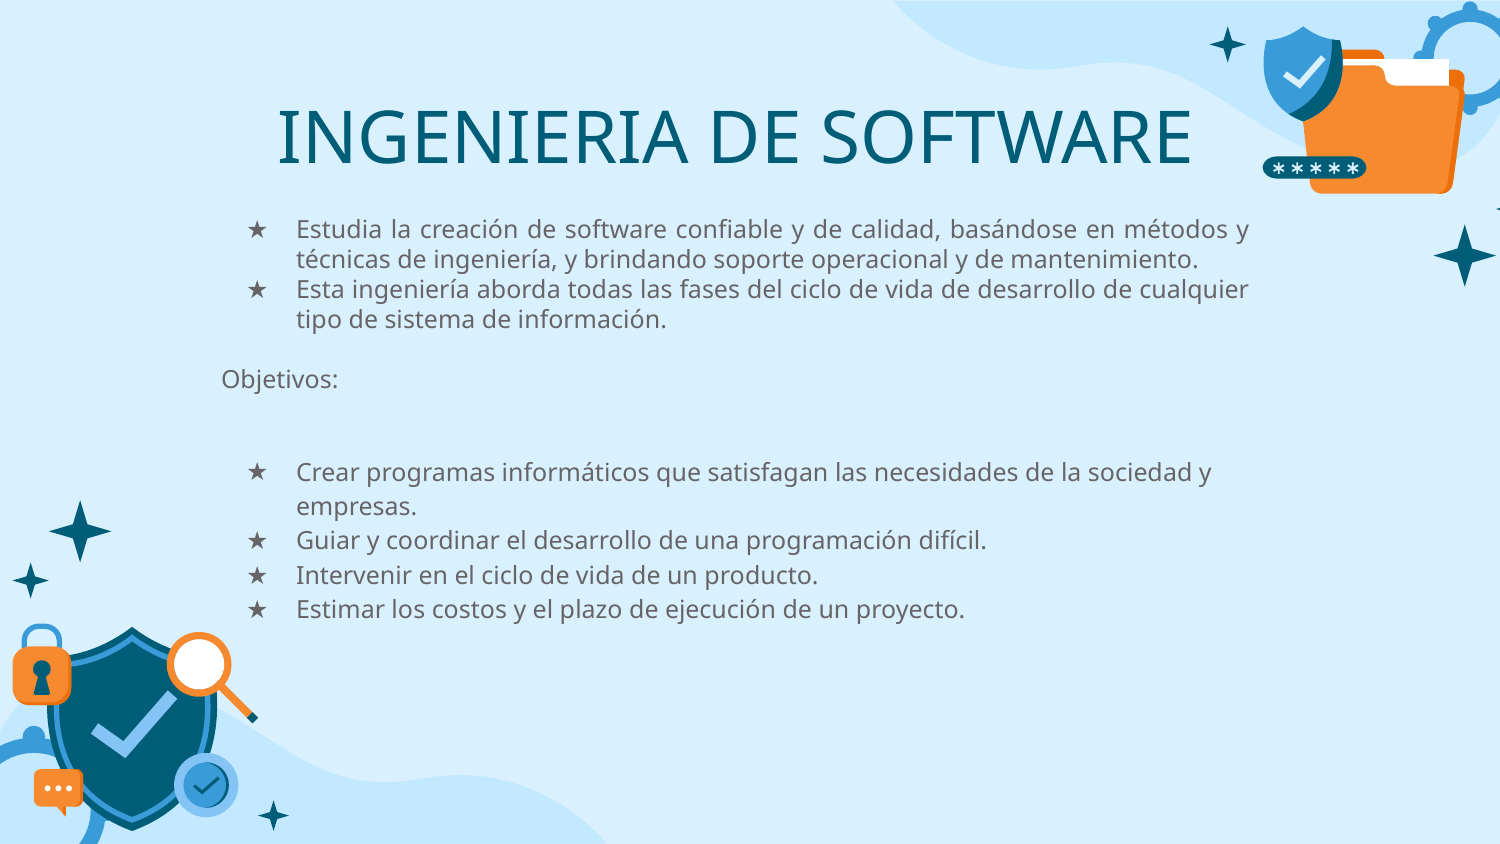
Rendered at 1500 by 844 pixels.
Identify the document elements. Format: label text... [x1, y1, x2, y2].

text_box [0, 499, 290, 844]
subtitle Estudia la creación de software confiable y de calidad, basándose en métodos y técnicas de ingeniería, y brindando soporte operacional y de mantenimiento. Esta ingeniería aborda todas las fases del ciclo de vida de desarrollo de cualquier tipo de sistema de información. Objetivos: Crear programas informáticos que satisfagan las necesidades de la sociedad y empresas. Guiar y coordinar el desarrollo de una programación difícil. Intervenir en el ciclo de vida de un producto. Estimar los costos y el plazo de ejecución de un proyecto. [206, 198, 1266, 664]
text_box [1209, 1, 1500, 288]
title INGENIERIA DE SOFTWARE [118, 76, 1204, 188]
